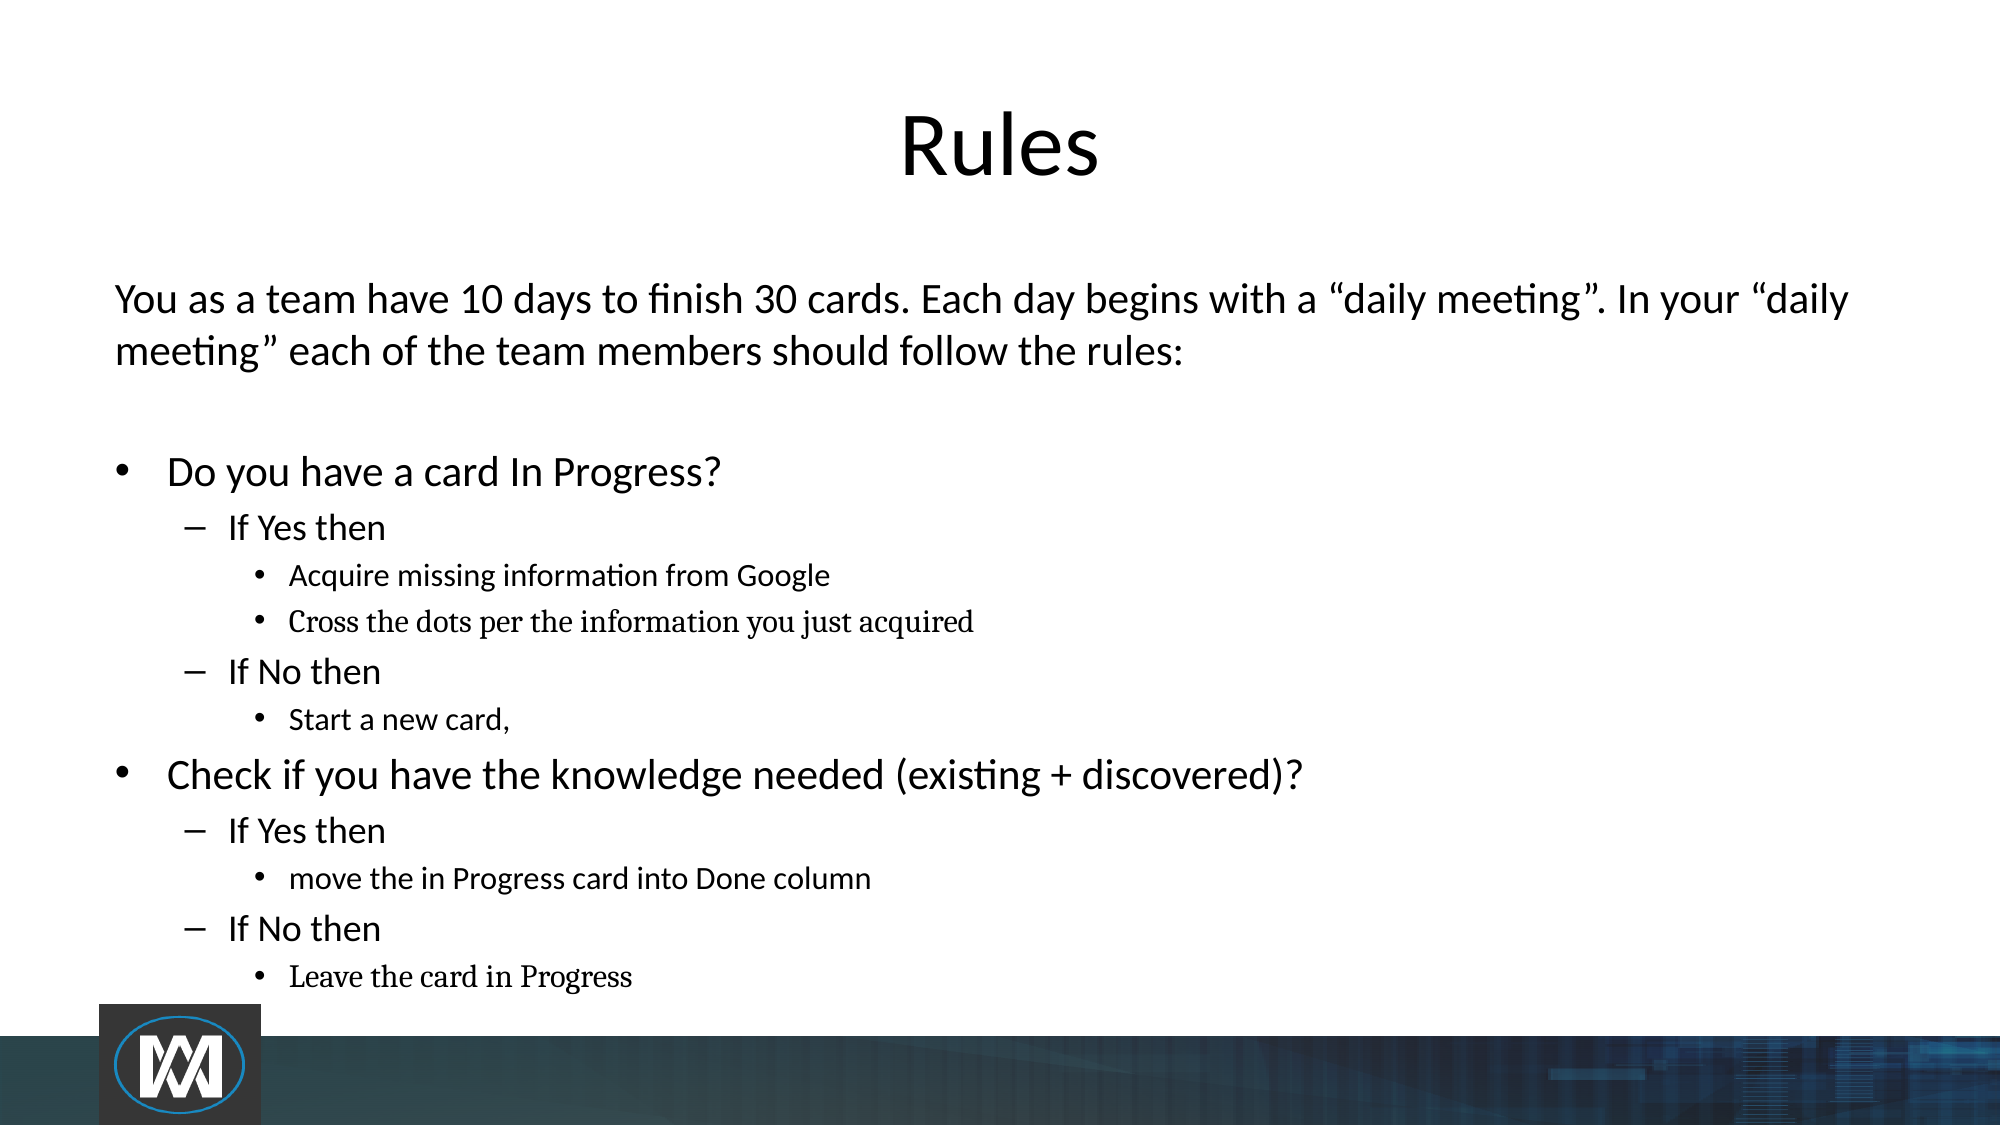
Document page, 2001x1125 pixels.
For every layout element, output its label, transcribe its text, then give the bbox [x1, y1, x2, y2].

picture [0, 1005, 2000, 1125]
title Rules [99, 45, 1900, 233]
list You as a team have 10 days to finish 30 cards. Each day begins with a “daily meeting”. In your “daily meeting” each of the team members should follow the rules: Do you have a card In Progress? If Yes then Acquire missing information from Google Cross the dots per the information you just acquired If No then Start a new card, Check if you have the knowledge needed (existing + discovered)? If Yes then move the in Progress card into Done column If No then Leave the card in Progress [99, 262, 1900, 1005]
